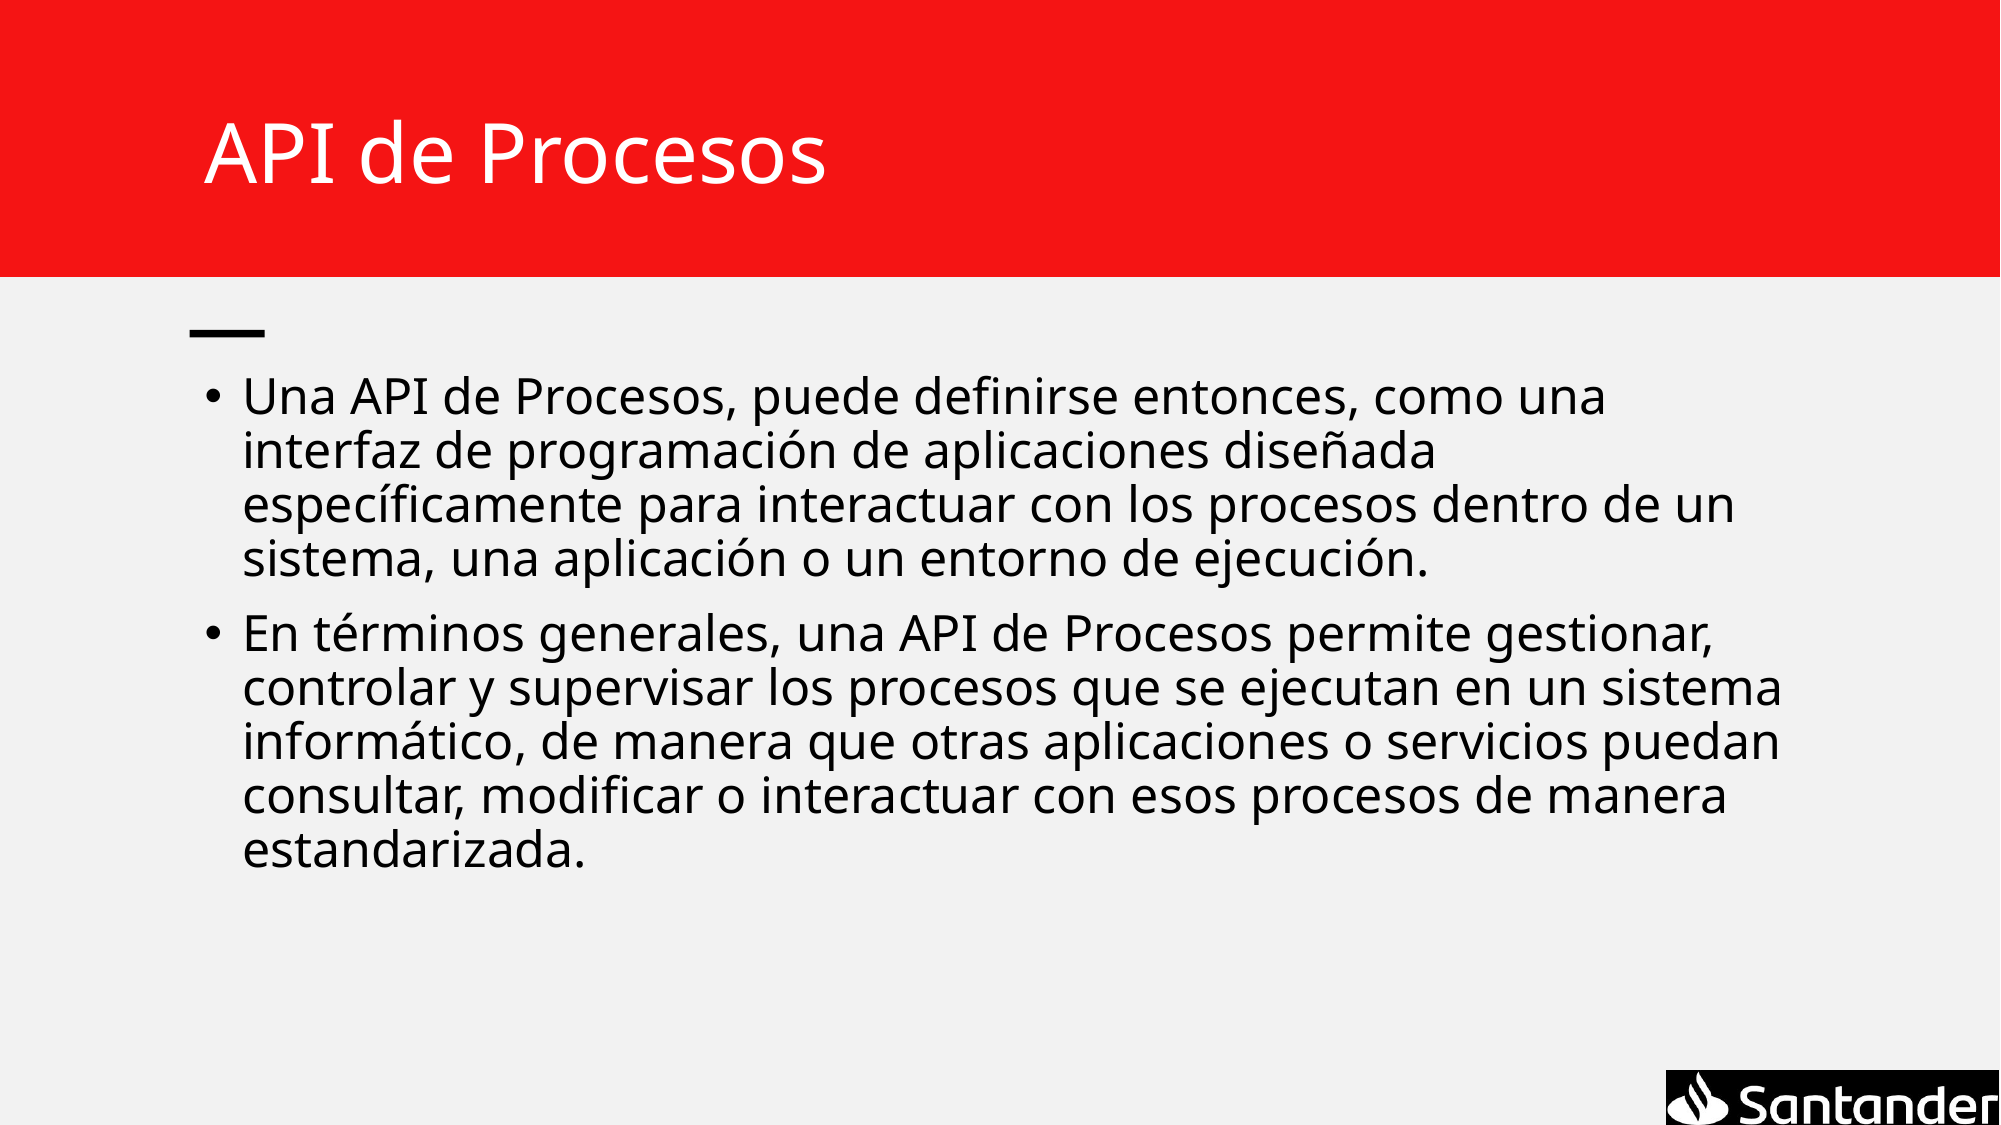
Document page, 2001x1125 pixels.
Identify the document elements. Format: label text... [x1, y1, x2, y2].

text_box [0, 0, 2000, 275]
picture [1665, 1069, 2000, 1125]
text_box [188, 328, 266, 339]
title API de Procesos [189, 104, 1812, 253]
text_box [0, 275, 2000, 1125]
list Una API de Procesos, puede definirse entonces, como una interfaz de programación de aplicaciones diseñada específicamente para interactuar con los procesos dentro de un sistema, una aplicación o un entorno de ejecución. En términos generales, una API de Procesos permite gestionar, controlar y supervisar los procesos que se ejecutan en un sistema informático, de manera que otras aplicaciones o servicios puedan consultar, modificar o interactuar con esos procesos de manera estandarizada. [189, 363, 1811, 1014]
